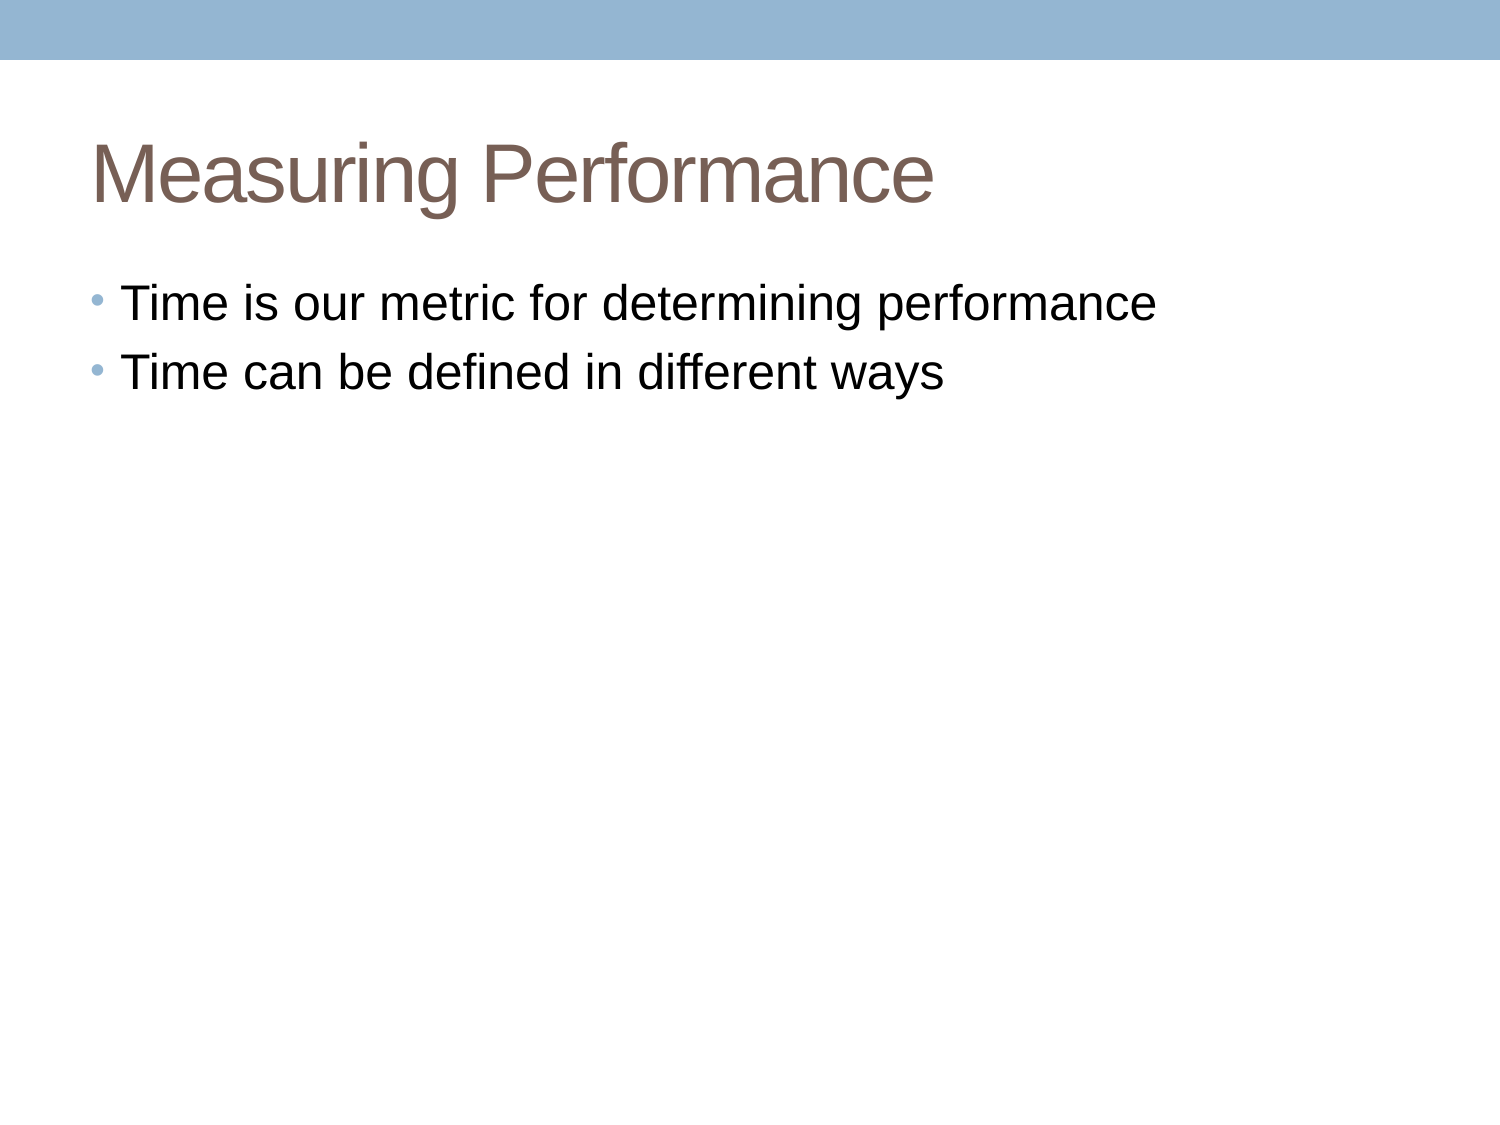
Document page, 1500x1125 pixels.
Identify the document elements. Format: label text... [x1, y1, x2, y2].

title Measuring Performance [75, 87, 1425, 250]
list Time is our metric for determining performance Time can be defined in different ways [75, 262, 1425, 1063]
